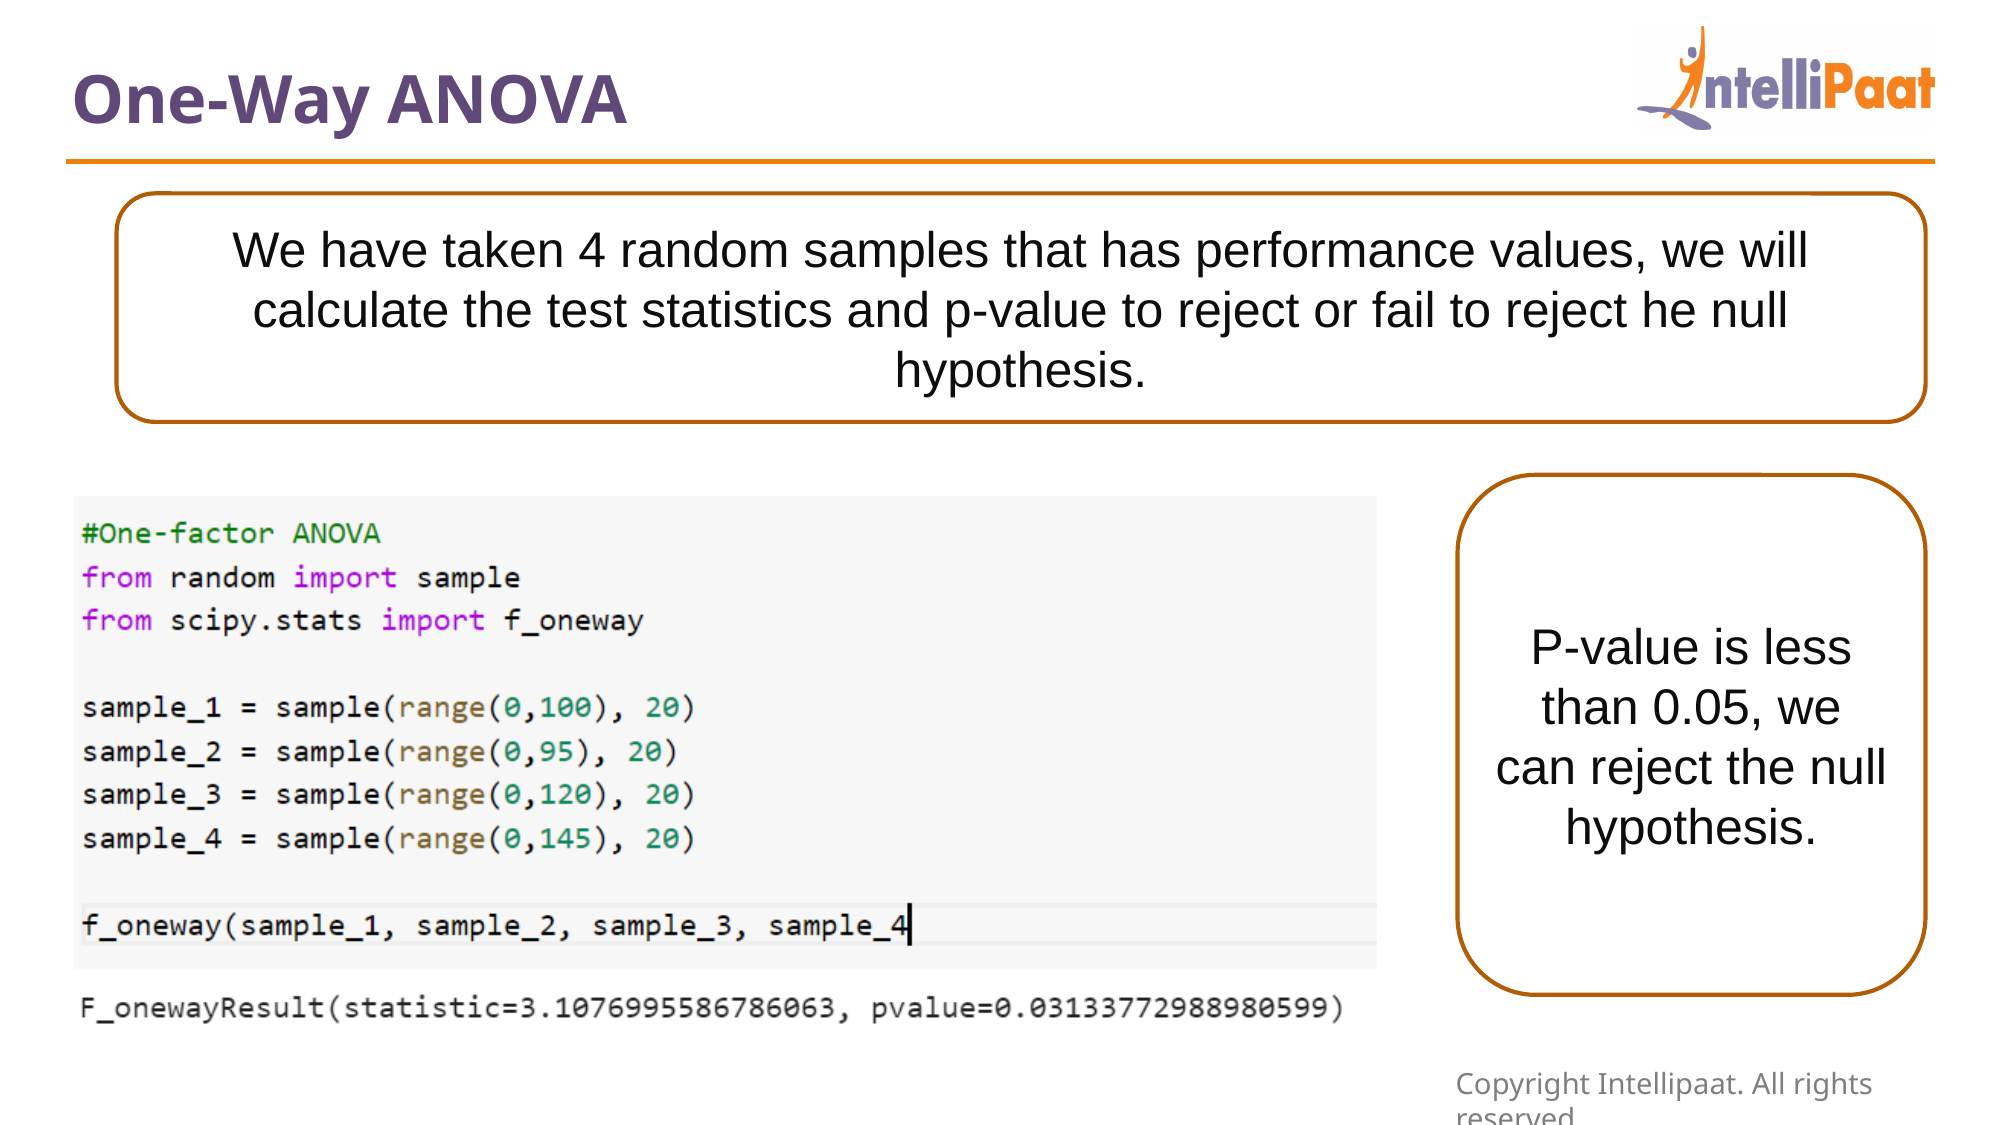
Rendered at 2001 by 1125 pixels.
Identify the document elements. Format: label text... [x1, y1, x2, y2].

picture [74, 496, 1378, 1037]
picture [1637, 26, 1935, 130]
text_box P-value is less than 0.05, we can reject the null hypothesis. [1455, 472, 1928, 997]
text_box We have taken 4 random samples that has performance values, we will calculate the test statistics and p-value to reject or fail to reject he null hypothesis. [114, 191, 1928, 424]
text_box One-Way ANOVA [71, 33, 1492, 160]
